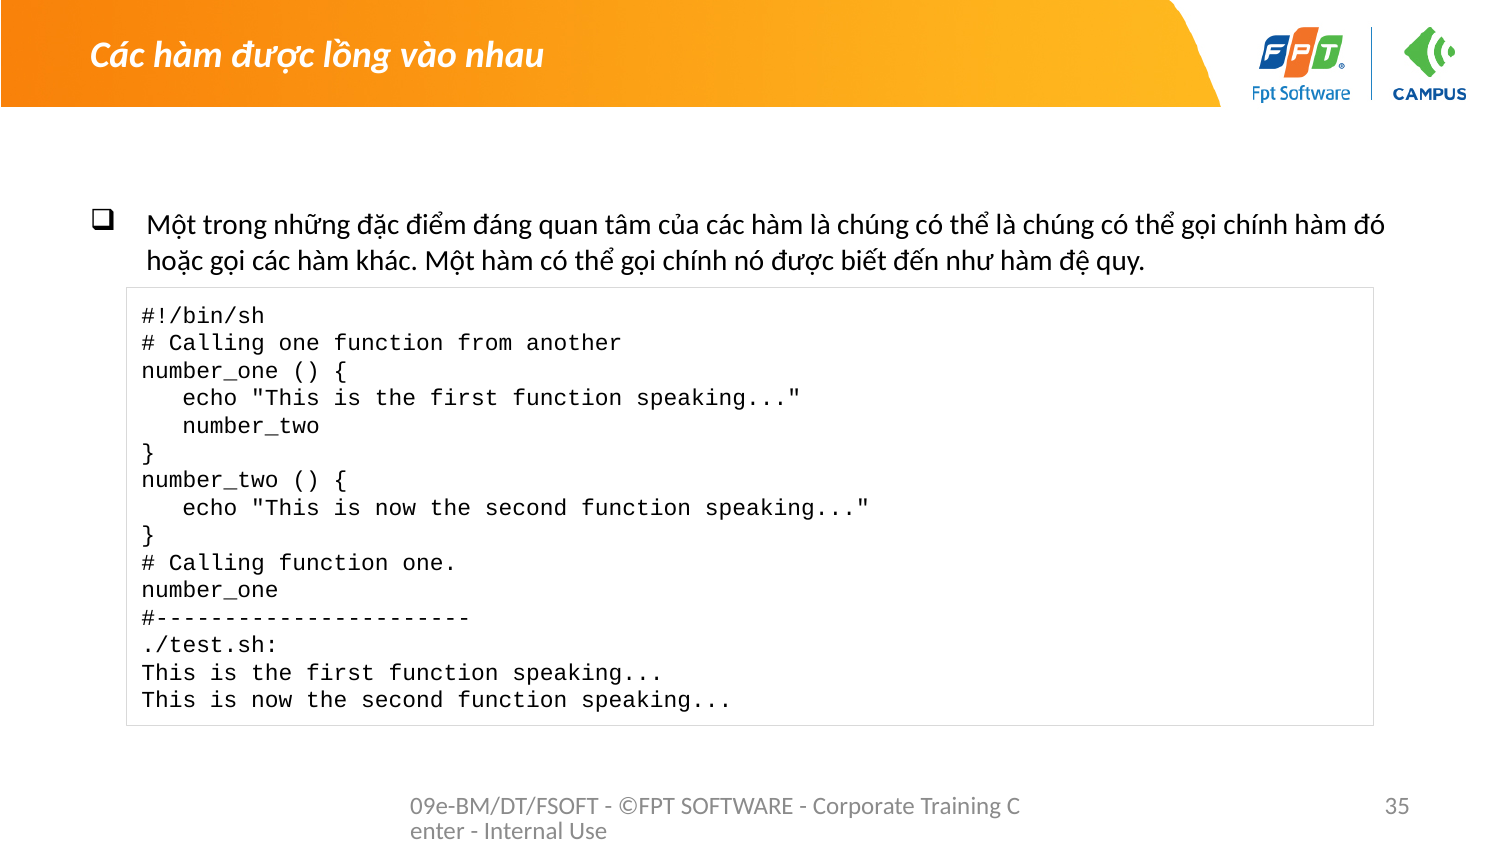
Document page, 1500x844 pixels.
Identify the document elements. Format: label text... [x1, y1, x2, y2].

picture [1, 0, 1499, 844]
list Một trong những đặc điểm đáng quan tâm của các hàm là chúng có thể là chúng có thể gọi chính hàm đó hoặc gọi các hàm khác. Một hàm có thể gọi chính nó được biết đến như hàm đệ quy. [75, 198, 1425, 756]
text_box #!/bin/sh # Calling one function from another number_one () { echo "This is the first function speaking..." number_two } number_two () { echo "This is now the second function speaking..." } # Calling function one. number_one #----------------------- ./test.sh: This is the first function speaking... This is now the second function speaking... [124, 285, 1376, 728]
slide_number 35 [1074, 782, 1425, 827]
footer 09e-BM/DT/FSOFT - ©FPT SOFTWARE - Corporate Training Center - Internal Use [395, 782, 1043, 827]
title Các hàm được lồng vào nhau [75, 0, 1176, 106]
